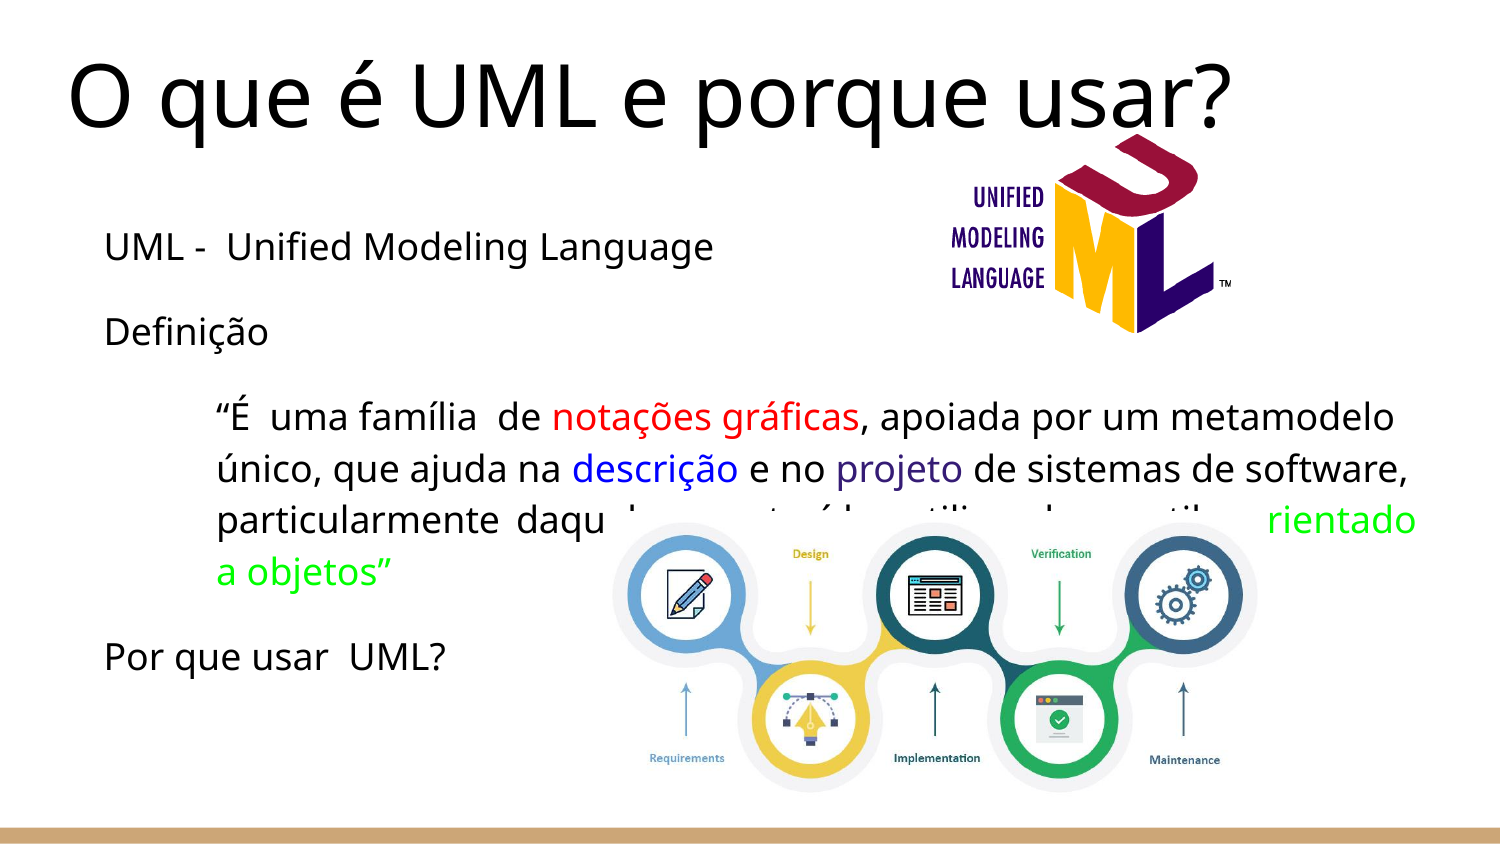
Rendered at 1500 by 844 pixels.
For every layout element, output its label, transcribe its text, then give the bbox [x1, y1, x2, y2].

list UML - Unified Modeling Language Definição “É uma família de notações gráficas, apoiada por um metamodelo único, que ajuda na descrição e no projeto de sistemas de software, particularmente daqueles construídos utilizando o estilo orientado a objetos” Por que usar UML? [51, 200, 1449, 752]
picture [605, 510, 1269, 802]
picture [952, 134, 1232, 333]
title O que é UML e porque usar? [51, 66, 1449, 161]
